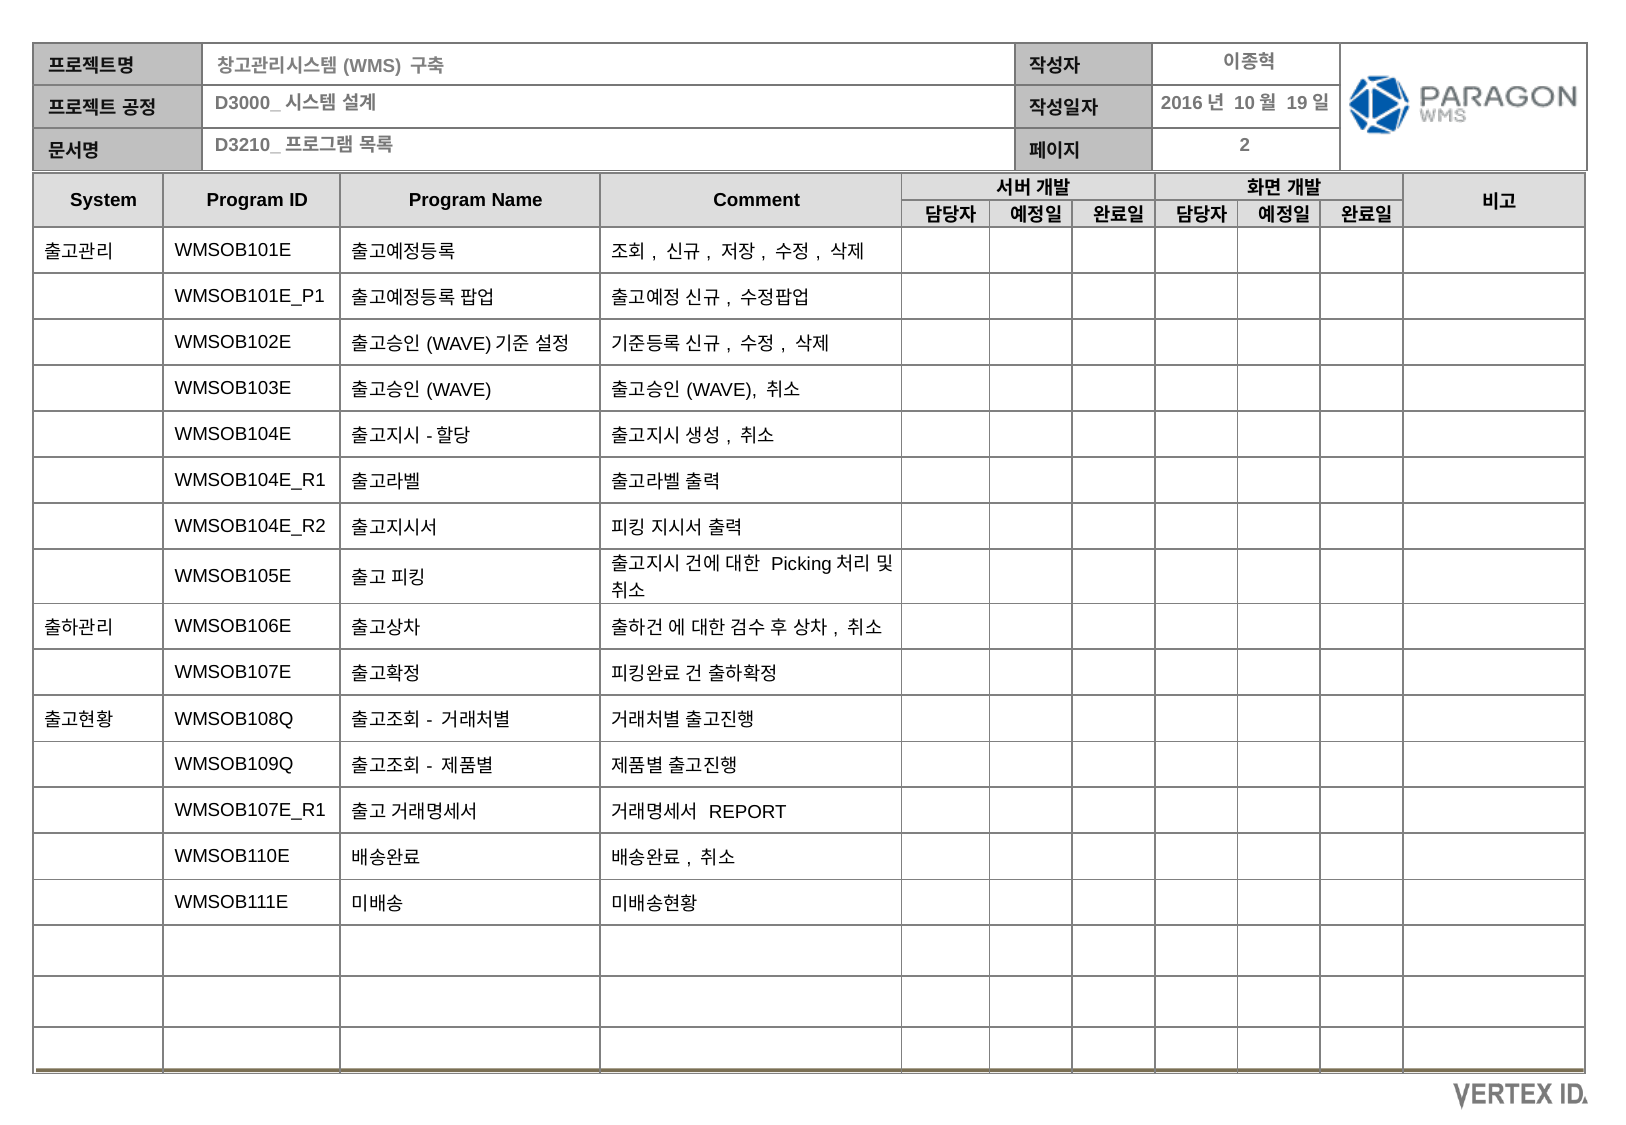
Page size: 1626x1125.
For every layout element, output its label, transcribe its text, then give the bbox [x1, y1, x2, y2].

table_cell [1404, 228, 1584, 272]
table_cell [1156, 604, 1237, 648]
table_cell 담당자 [902, 201, 989, 226]
table_cell [34, 650, 162, 694]
table_cell [1238, 458, 1319, 502]
table_cell [1321, 550, 1402, 603]
table_header System [34, 174, 162, 226]
table_cell 출고지시서 [341, 504, 599, 548]
table_cell 출고관리 [34, 228, 162, 272]
table_cell [1156, 696, 1237, 741]
table_cell [902, 650, 989, 694]
table_cell [1156, 228, 1237, 272]
table_cell 출고라벨 출력 [601, 458, 901, 502]
table_cell [164, 977, 339, 1026]
table_cell [1156, 274, 1237, 318]
table_cell [902, 320, 989, 364]
table_cell [902, 977, 989, 1026]
table_header 화면 개발 [1156, 174, 1402, 199]
table_cell [34, 458, 162, 502]
table_cell [902, 458, 989, 502]
table_cell WMSOB101E_P1 [164, 274, 339, 318]
table_cell [34, 977, 162, 1026]
table_cell 출하관리 [34, 604, 162, 648]
table_cell [1321, 458, 1402, 502]
table_cell [34, 366, 162, 410]
table_cell [1238, 412, 1319, 456]
table_cell WMSOB111E [164, 880, 339, 924]
table_cell [1073, 926, 1154, 975]
table_cell WMSOB103E [164, 366, 339, 410]
table_cell WMSOB104E_R1 [164, 458, 339, 502]
table_cell [1156, 926, 1237, 975]
table_cell [990, 504, 1071, 548]
table_cell [1321, 320, 1402, 364]
table_cell [1156, 880, 1237, 924]
table_cell [902, 274, 989, 318]
table_cell [1238, 504, 1319, 548]
table_cell [902, 550, 989, 603]
table_cell [990, 650, 1071, 694]
table_cell [1404, 926, 1584, 975]
table_cell [34, 742, 162, 786]
table_cell [34, 1028, 162, 1073]
table_cell [990, 228, 1071, 272]
table_cell WMSOB109Q [164, 742, 339, 786]
table_cell [1073, 788, 1154, 832]
table_cell [1404, 366, 1584, 410]
table_cell [1321, 926, 1402, 975]
table_cell 제품별 출고진행 [601, 742, 901, 786]
table_cell [1073, 274, 1154, 318]
table_cell [990, 834, 1071, 879]
table_cell 출고지시-할당 [341, 412, 599, 456]
table_cell [341, 926, 599, 975]
table_cell [601, 1028, 901, 1073]
table_cell [1073, 604, 1154, 648]
table_cell [1156, 1028, 1237, 1073]
table_cell 조회, 신규, 저장, 수정, 삭제 [601, 228, 901, 272]
table_cell 출고예정등록 [341, 228, 599, 272]
table_cell [1404, 412, 1584, 456]
table_header 서버 개발 [902, 174, 1154, 199]
table_cell [34, 320, 162, 364]
table_cell WMSOB106E [164, 604, 339, 648]
table_cell 출고지시 건에 대한 Picking처리 및 취소 [601, 550, 901, 603]
table_cell [34, 880, 162, 924]
table_cell 기준등록 신규, 수정, 삭제 [601, 320, 901, 364]
table_cell 예정일 [1238, 201, 1319, 226]
table_cell [902, 604, 989, 648]
table_cell 출고승인(WAVE) [341, 366, 599, 410]
table_cell [1404, 274, 1584, 318]
table_cell 출하건 에 대한 검수 후 상차, 취소 [601, 604, 901, 648]
table_cell 거래명세서 REPORT [601, 788, 901, 832]
table_cell [1404, 977, 1584, 1026]
table_cell [990, 604, 1071, 648]
table_cell [902, 504, 989, 548]
picture [1344, 74, 1584, 137]
table_cell [990, 274, 1071, 318]
table_cell 출고확정 [341, 650, 599, 694]
table_cell [1238, 604, 1319, 648]
table_cell 배송완료 [341, 834, 599, 879]
table_cell [902, 788, 989, 832]
table_cell [1238, 366, 1319, 410]
table_cell [902, 228, 989, 272]
table_cell [1156, 650, 1237, 694]
table_cell [1321, 412, 1402, 456]
table_cell [1404, 834, 1584, 879]
table_cell 완료일 [1321, 201, 1402, 226]
table_cell [1404, 650, 1584, 694]
table_cell [1238, 834, 1319, 879]
table_cell [1073, 742, 1154, 786]
table_cell [990, 696, 1071, 741]
table_cell [1404, 604, 1584, 648]
table_cell [1238, 696, 1319, 741]
table_cell WMSOB104E_R2 [164, 504, 339, 548]
table_cell 출고 피킹 [341, 550, 599, 603]
table_cell [1404, 742, 1584, 786]
table_cell [1321, 274, 1402, 318]
table_cell [1238, 742, 1319, 786]
table_cell 출고조회- 제품별 [341, 742, 599, 786]
table_cell [902, 1028, 989, 1073]
table_cell [34, 788, 162, 832]
table_cell 출고예정 신규, 수정팝업 [601, 274, 901, 318]
table_cell [990, 926, 1071, 975]
table_cell [1156, 834, 1237, 879]
table_cell [1073, 504, 1154, 548]
table_cell 피킹완료 건 출하확정 [601, 650, 901, 694]
table_cell [1073, 834, 1154, 879]
table_cell [990, 788, 1071, 832]
table_cell [990, 458, 1071, 502]
table_cell [1321, 1028, 1402, 1073]
table_cell [34, 412, 162, 456]
table_cell [34, 834, 162, 879]
table_cell 미배송현황 [601, 880, 901, 924]
table_cell [1238, 1028, 1319, 1073]
table_cell [1156, 788, 1237, 832]
table_cell [1073, 228, 1154, 272]
table_cell [601, 926, 901, 975]
table_cell [902, 696, 989, 741]
table_cell [990, 412, 1071, 456]
table_cell [990, 550, 1071, 603]
table_cell 출고현황 [34, 696, 162, 741]
table_cell [1073, 320, 1154, 364]
table_cell [1156, 504, 1237, 548]
table_cell [1238, 926, 1319, 975]
table_cell [1238, 650, 1319, 694]
table_cell [1321, 604, 1402, 648]
table_cell [1073, 650, 1154, 694]
table_cell [1321, 366, 1402, 410]
table_cell [990, 880, 1071, 924]
table_cell [1156, 458, 1237, 502]
table_cell [1321, 834, 1402, 879]
table_cell [902, 880, 989, 924]
table_cell [1404, 1028, 1584, 1073]
table_cell WMSOB110E [164, 834, 339, 879]
table_cell [1156, 320, 1237, 364]
table_cell [1321, 880, 1402, 924]
table_cell 예정일 [990, 201, 1071, 226]
table_cell [1073, 550, 1154, 603]
table_cell [1321, 650, 1402, 694]
table_header Program ID [164, 174, 339, 226]
table_cell [34, 550, 162, 603]
table_cell 피킹 지시서 출력 [601, 504, 901, 548]
table_cell [1238, 880, 1319, 924]
table_cell WMSOB104E [164, 412, 339, 456]
table_cell [990, 1028, 1071, 1073]
table_cell 출고조회- 거래처별 [341, 696, 599, 741]
table_cell [1073, 1028, 1154, 1073]
table_cell WMSOB101E [164, 228, 339, 272]
table_cell [1404, 696, 1584, 741]
table_cell 미배송 [341, 880, 599, 924]
table_cell [164, 1028, 339, 1073]
table_cell [1073, 977, 1154, 1026]
table_cell [34, 504, 162, 548]
table_cell [902, 834, 989, 879]
table_cell [1238, 320, 1319, 364]
table_cell 거래처별 출고진행 [601, 696, 901, 741]
table_cell [1073, 880, 1154, 924]
table_cell WMSOB107E_R1 [164, 788, 339, 832]
table_cell 출고예정등록 팝업 [341, 274, 599, 318]
table_cell WMSOB107E [164, 650, 339, 694]
table_cell [1321, 504, 1402, 548]
table_cell [1073, 412, 1154, 456]
table_cell [34, 274, 162, 318]
table_cell [902, 742, 989, 786]
table_cell [902, 926, 989, 975]
table_cell WMSOB108Q [164, 696, 339, 741]
table_cell [1156, 550, 1237, 603]
table_cell [990, 977, 1071, 1026]
table_cell 출고라벨 [341, 458, 599, 502]
table_cell 배송완료, 취소 [601, 834, 901, 879]
table_cell [990, 320, 1071, 364]
table_cell 담당자 [1156, 201, 1237, 226]
table_cell 출고지시 생성, 취소 [601, 412, 901, 456]
table_cell WMSOB102E [164, 320, 339, 364]
table_cell [1321, 788, 1402, 832]
table_cell [1156, 977, 1237, 1026]
table_header Program Name [341, 174, 599, 226]
table_cell [1238, 977, 1319, 1026]
table_cell [1238, 788, 1319, 832]
table_cell [1404, 788, 1584, 832]
table_cell [1404, 458, 1584, 502]
table_cell [1238, 550, 1319, 603]
table_cell [1404, 550, 1584, 603]
table_cell [1404, 320, 1584, 364]
table_cell [1238, 228, 1319, 272]
table_cell [902, 412, 989, 456]
table_cell 출고승인(WAVE)기준 설정 [341, 320, 599, 364]
table_cell 출고상차 [341, 604, 599, 648]
table_cell [1321, 228, 1402, 272]
table_cell 완료일 [1073, 201, 1154, 226]
table_cell [341, 977, 599, 1026]
table_cell [990, 742, 1071, 786]
table_cell 출고 거래명세서 [341, 788, 599, 832]
table_cell [902, 366, 989, 410]
table_cell [1156, 742, 1237, 786]
table_cell [341, 1028, 599, 1073]
table_cell [1321, 977, 1402, 1026]
table_cell [164, 926, 339, 975]
table_cell [1073, 696, 1154, 741]
table_cell 출고승인(WAVE), 취소 [601, 366, 901, 410]
table_header 비고 [1404, 174, 1584, 226]
table_cell [1073, 458, 1154, 502]
table_cell [1238, 274, 1319, 318]
table_cell [1156, 412, 1237, 456]
table_cell [1073, 366, 1154, 410]
table_cell [1321, 696, 1402, 741]
table_cell [1156, 366, 1237, 410]
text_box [1126, 42, 1368, 122]
table_cell [1404, 504, 1584, 548]
table_cell WMSOB105E [164, 550, 339, 603]
table_cell [1404, 880, 1584, 924]
table_cell [1321, 742, 1402, 786]
table_cell [601, 977, 901, 1026]
table_cell [34, 926, 162, 975]
table_cell [990, 366, 1071, 410]
table_header Comment [601, 174, 901, 226]
